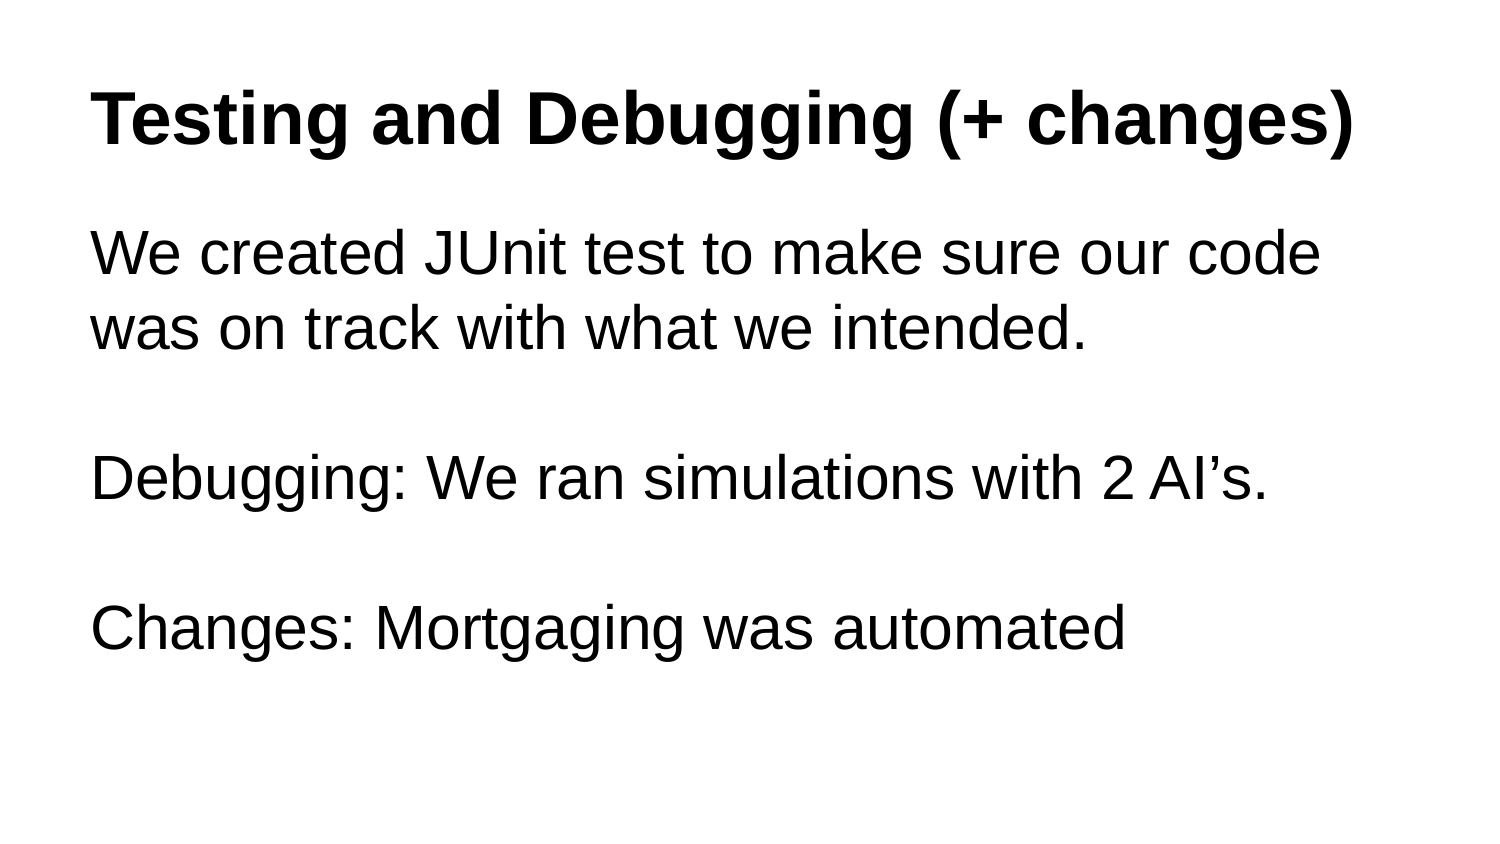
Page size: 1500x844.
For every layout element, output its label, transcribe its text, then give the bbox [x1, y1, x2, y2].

list We created JUnit test to make sure our code was on track with what we intended. Debugging: We ran simulations with 2 AI’s. Changes: Mortgaging was automated [75, 196, 1425, 808]
title Testing and Debugging (+ changes) [75, 33, 1425, 175]
